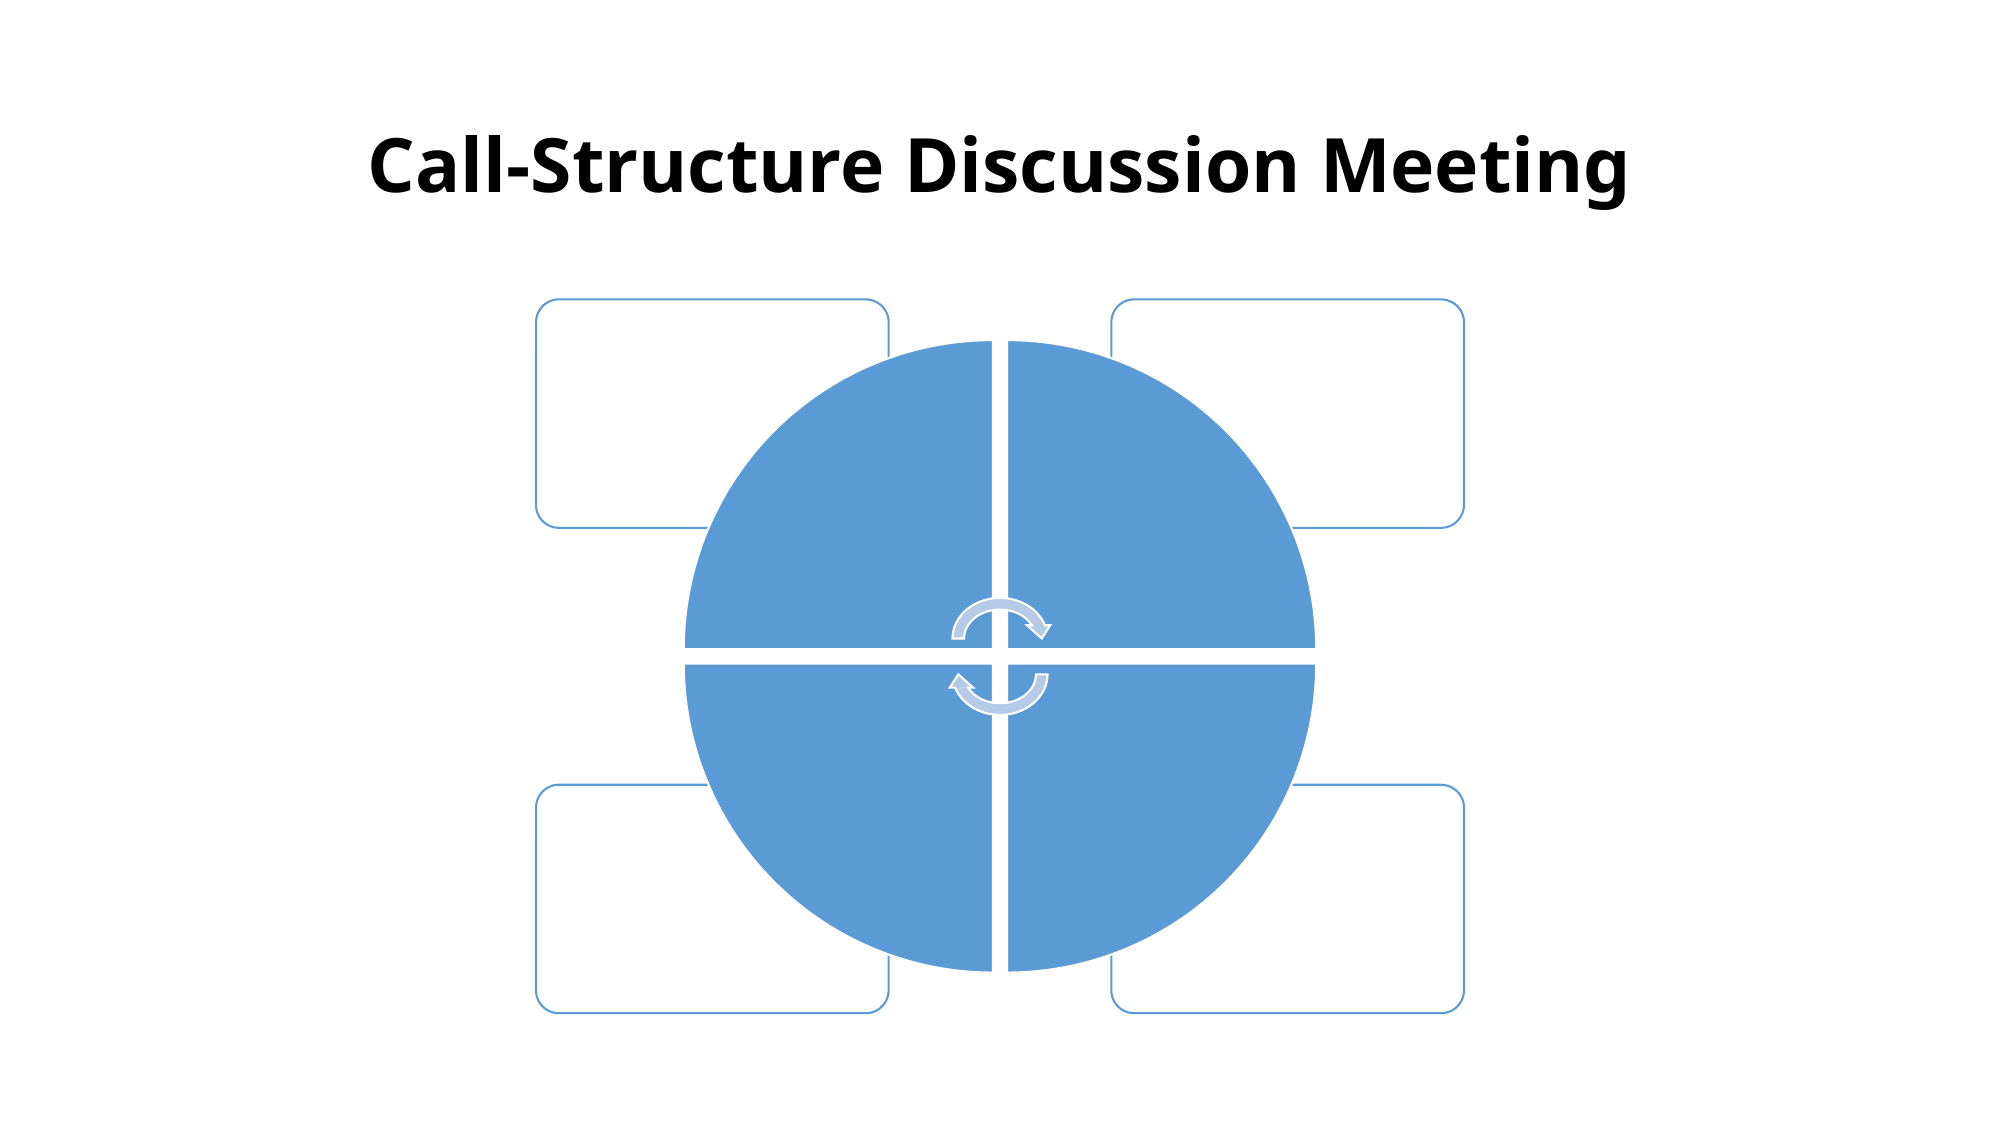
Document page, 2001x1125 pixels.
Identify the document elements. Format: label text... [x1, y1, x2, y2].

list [137, 299, 1863, 1014]
title Call-Structure Discussion Meeting [137, 59, 1863, 278]
